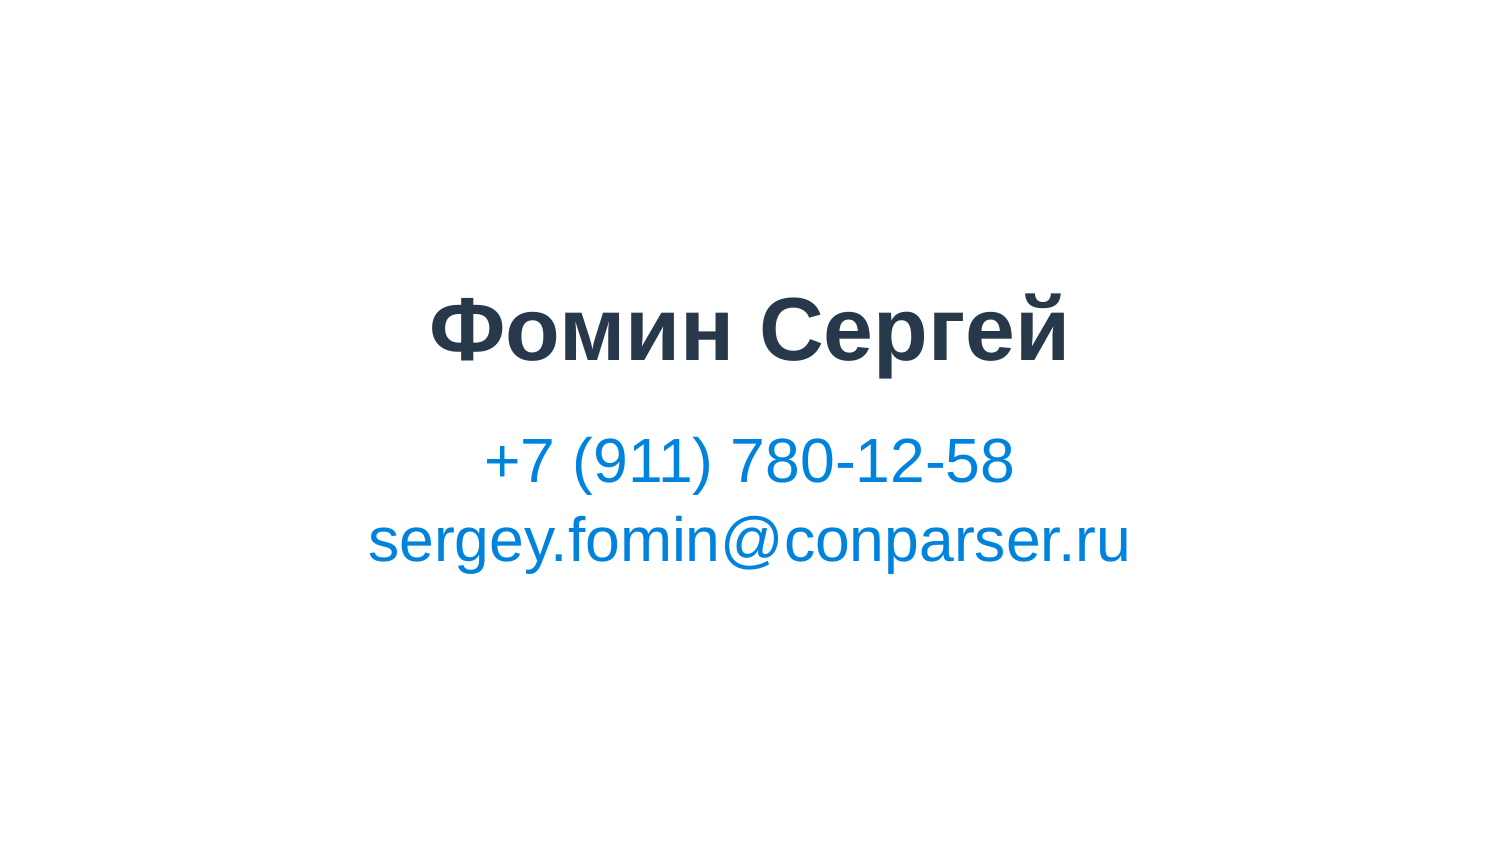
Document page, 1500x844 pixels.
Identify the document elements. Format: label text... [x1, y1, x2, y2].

text_box Фомин Сергей +7 (911) 780-12-58 sergey.fomin@conparser.ru [0, 267, 1500, 582]
